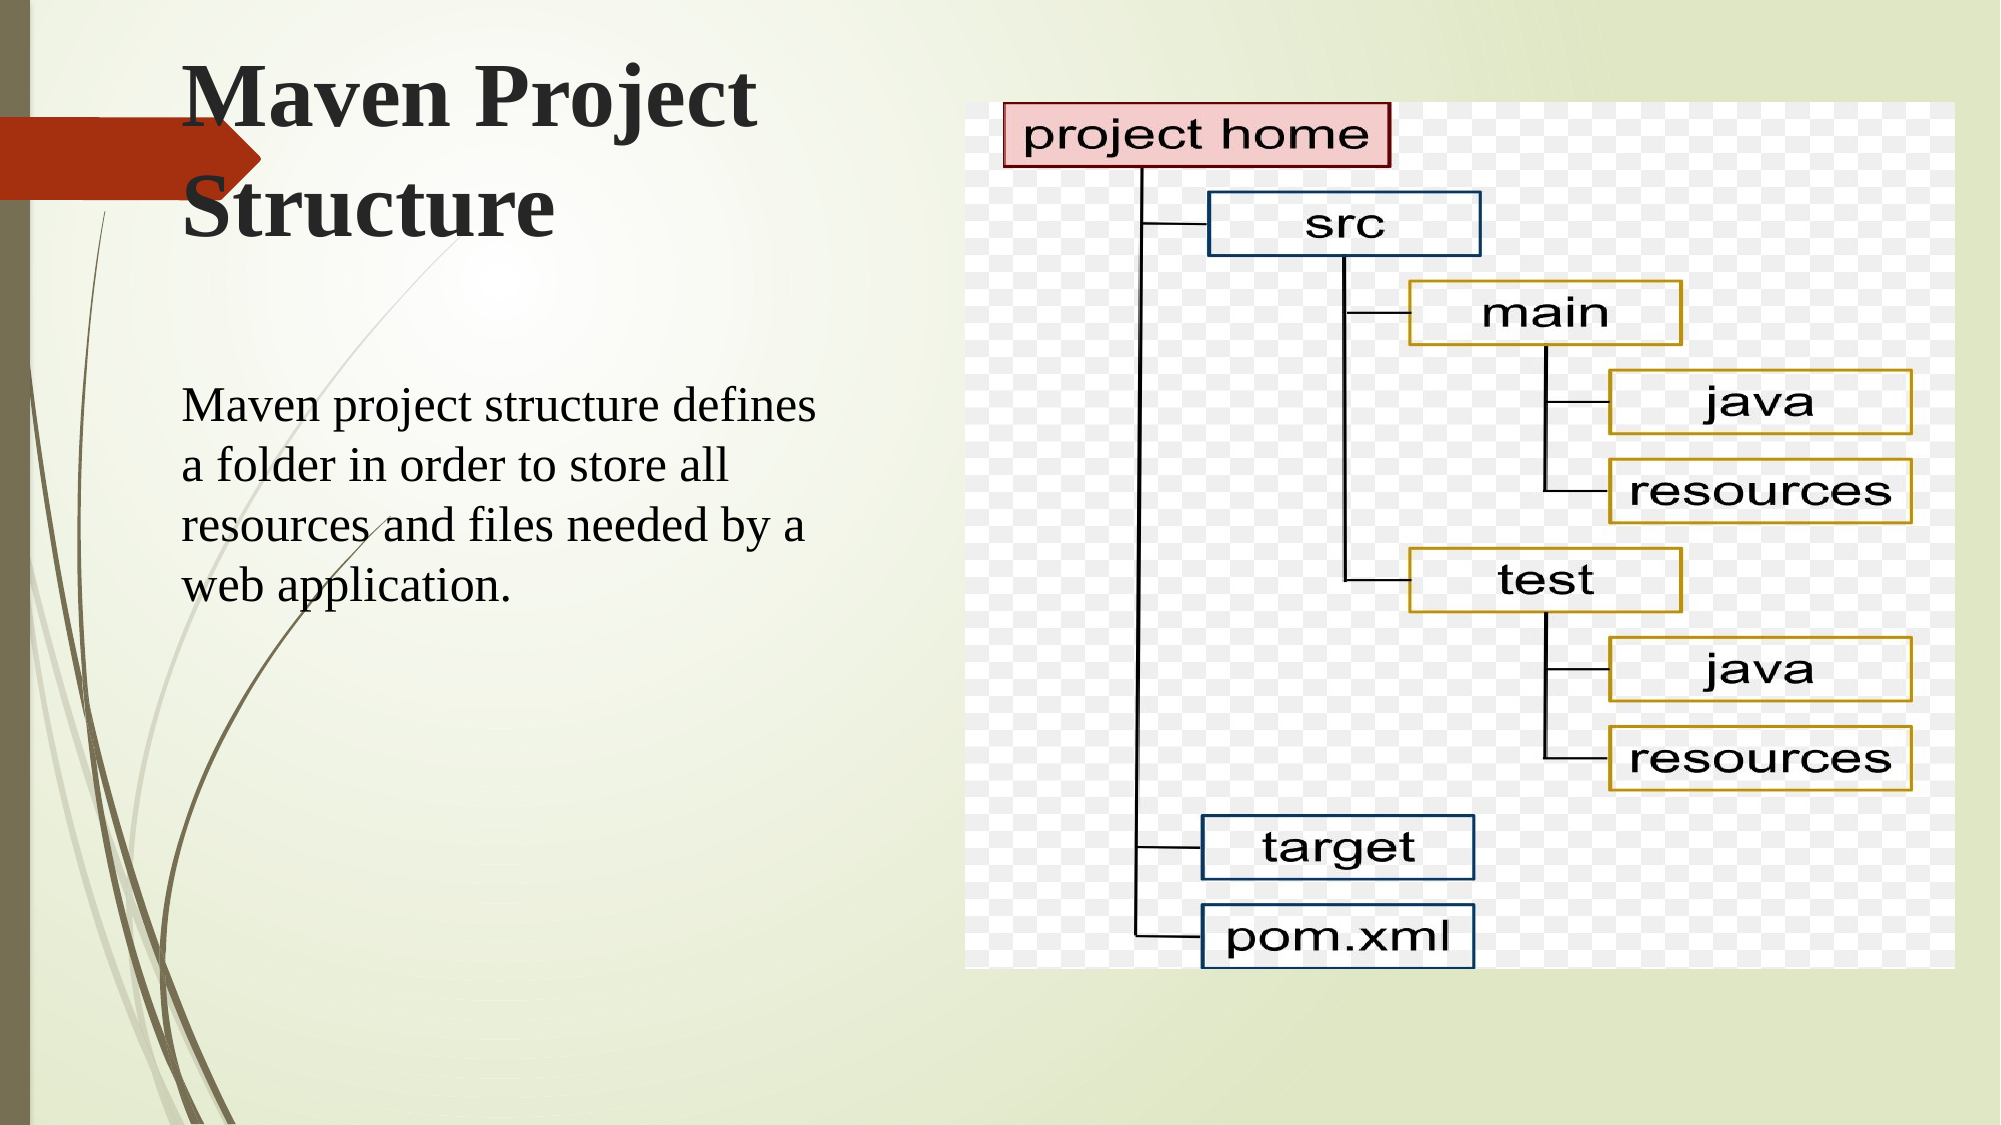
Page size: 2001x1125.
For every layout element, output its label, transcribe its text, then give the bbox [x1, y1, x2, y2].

title Maven Project Structure [166, 27, 1814, 305]
text_box Maven project structure defines a folder in order to store all resources and files needed by a web application. [166, 364, 850, 619]
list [965, 102, 1955, 970]
